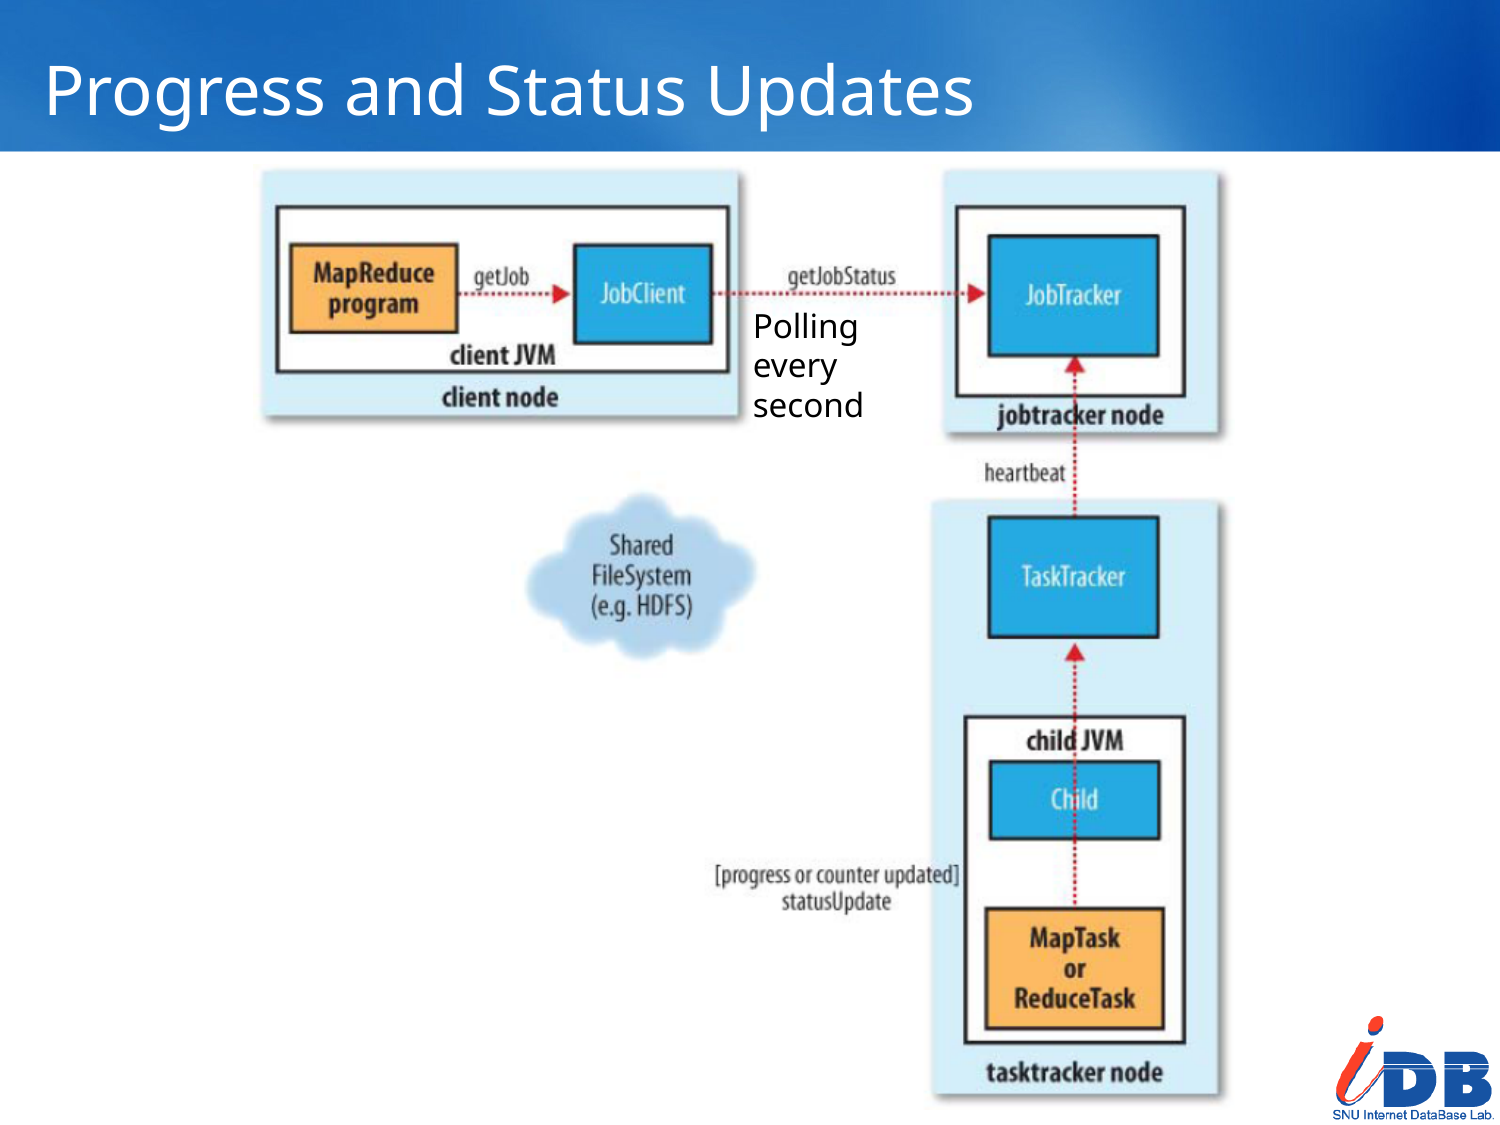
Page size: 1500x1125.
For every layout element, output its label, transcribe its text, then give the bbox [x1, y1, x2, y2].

picture [0, 0, 1500, 1125]
title Progress and Status Updates [28, 23, 1472, 153]
